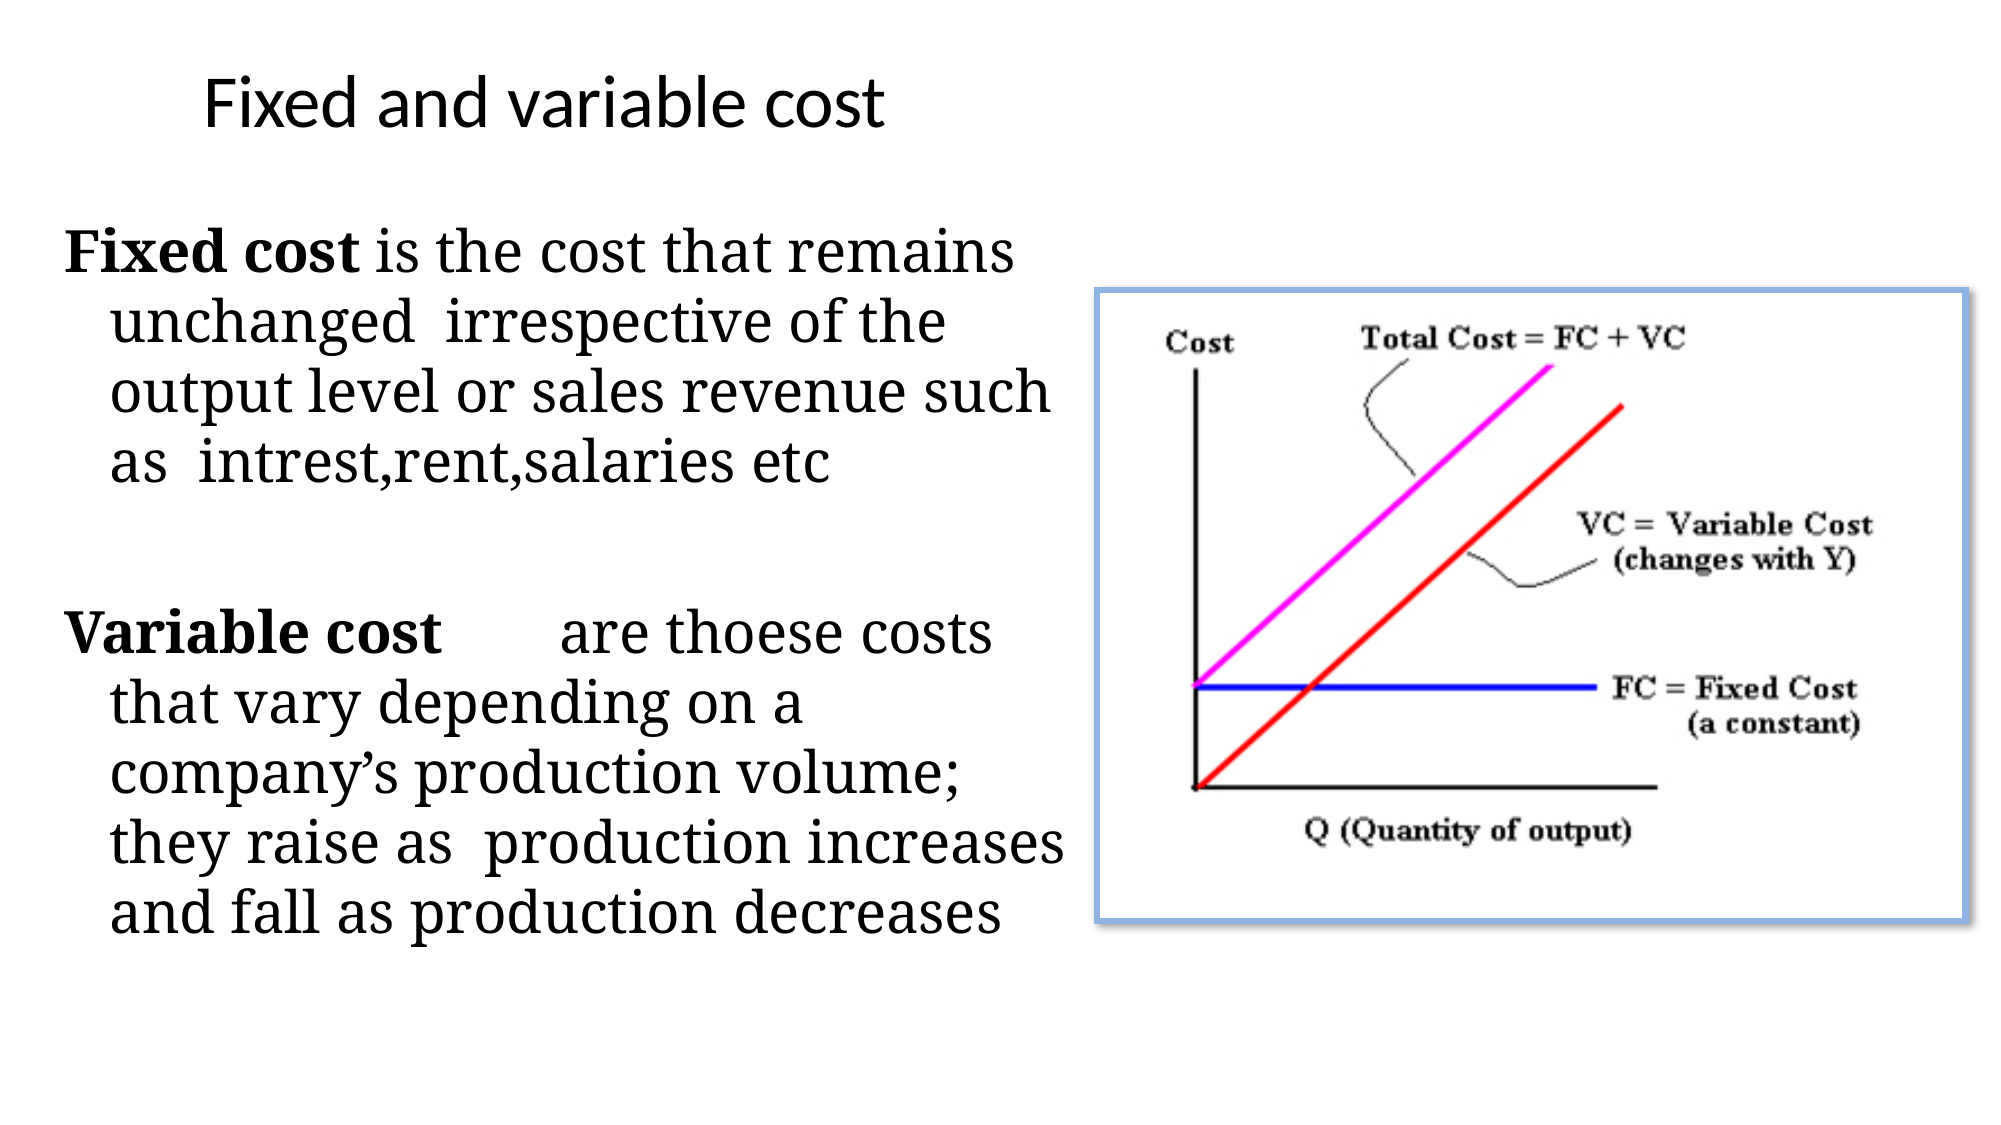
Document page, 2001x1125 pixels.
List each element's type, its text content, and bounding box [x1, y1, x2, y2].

title Fixed and variable cost [62, 1, 1026, 192]
picture [1099, 292, 1963, 919]
text_box Fixed cost is the cost that remains unchanged irrespective of the output level or sales revenue such as intrest,rent,salaries etc Variable cost are thoese costs that vary depending on a company’s production volume; they raise as production increases and fall as production decreases [62, 212, 1100, 946]
